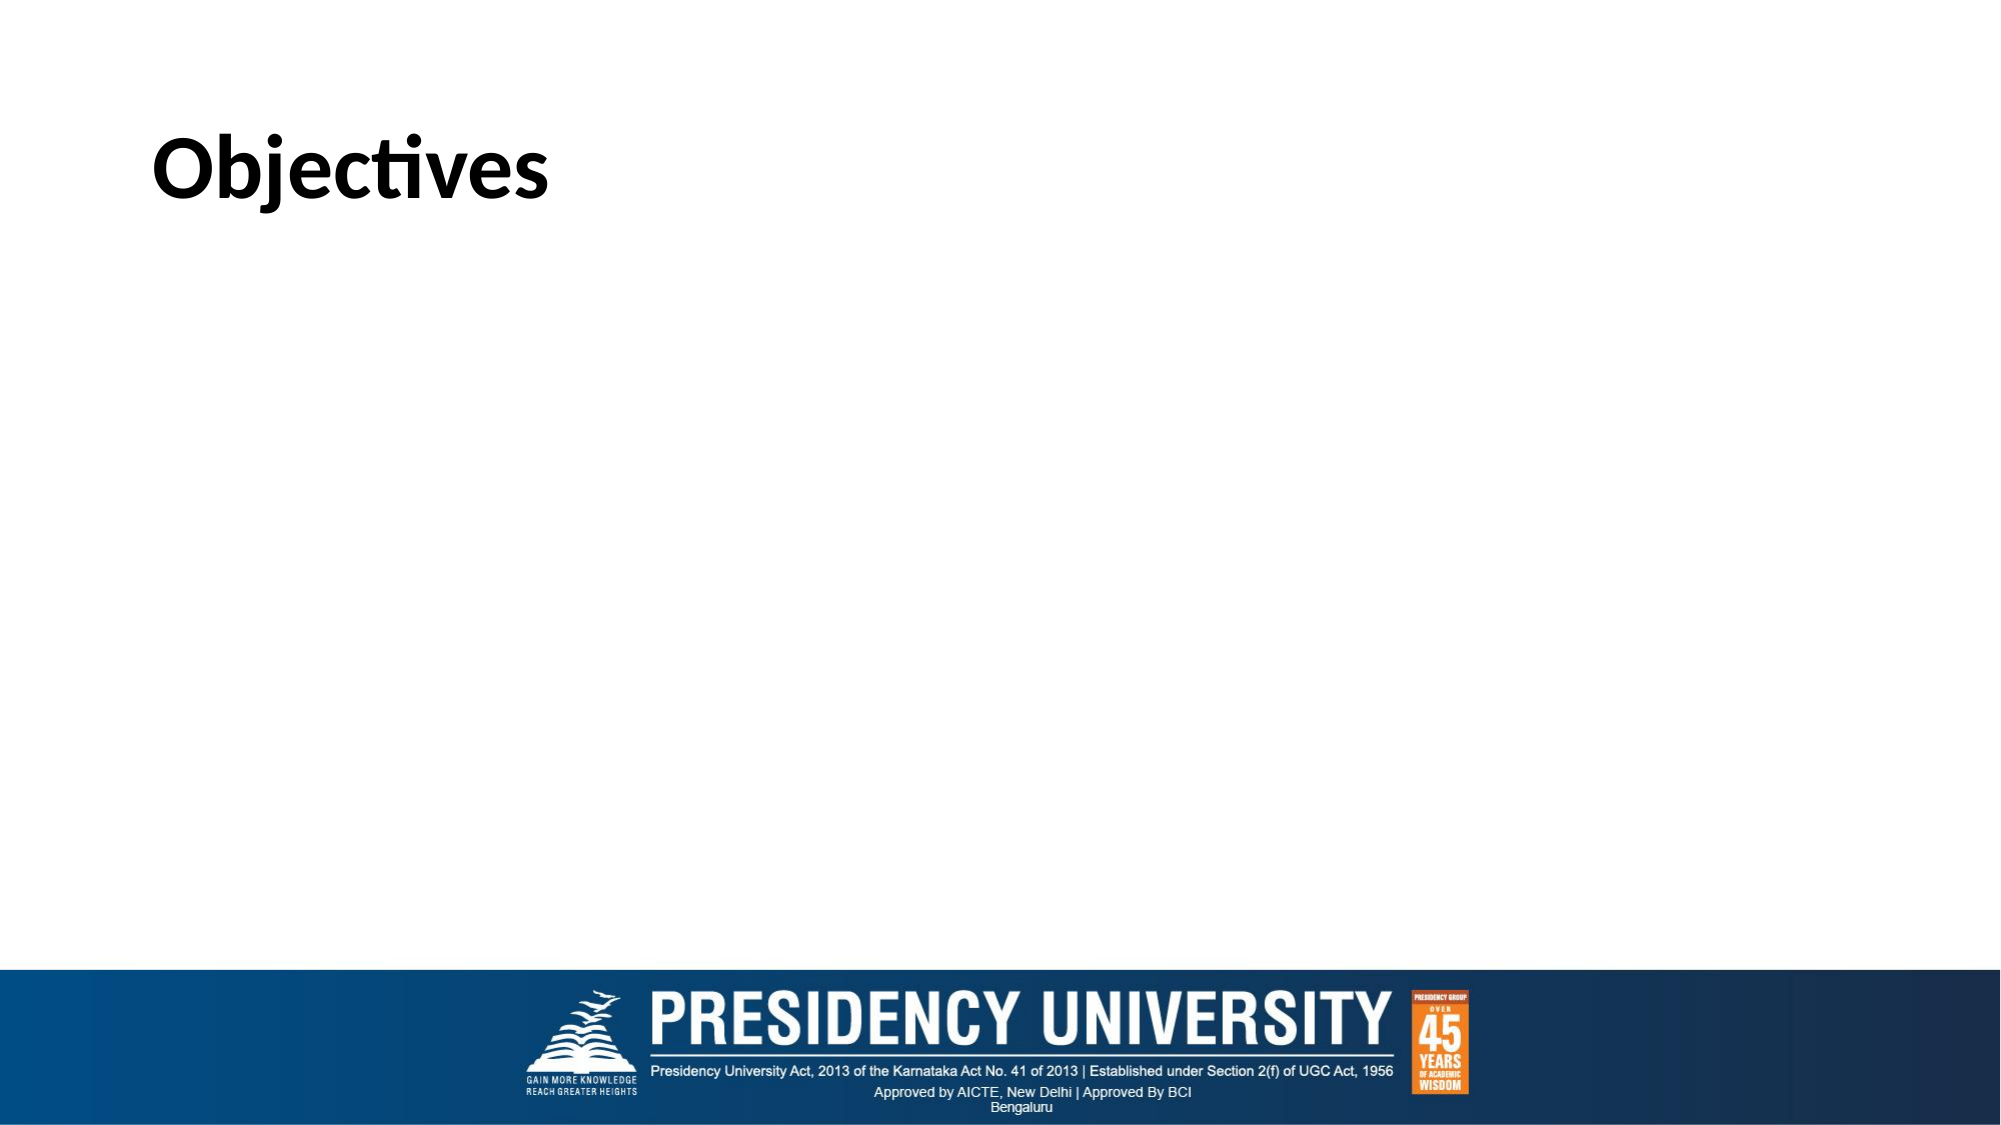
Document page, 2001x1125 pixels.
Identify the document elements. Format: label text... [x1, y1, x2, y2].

picture [0, 0, 2001, 1125]
title Objectives [137, 59, 1863, 278]
